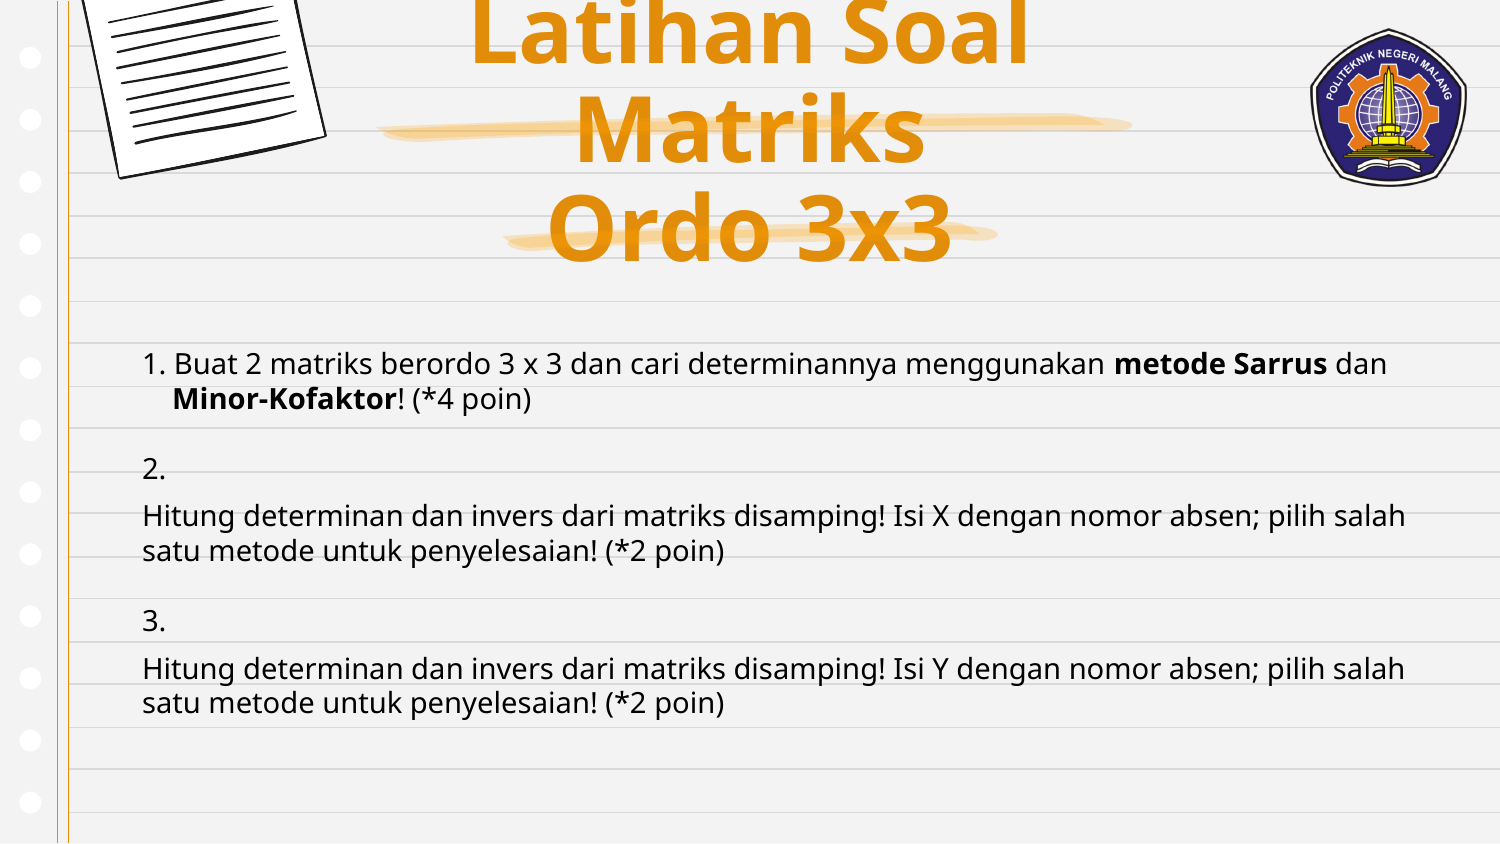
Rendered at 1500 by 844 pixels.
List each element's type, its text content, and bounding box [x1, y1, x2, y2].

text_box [364, 112, 1136, 143]
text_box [495, 222, 1000, 252]
picture [1309, 28, 1468, 188]
title Latihan Soal Matriks Ordo 3x3 [314, 11, 1186, 255]
